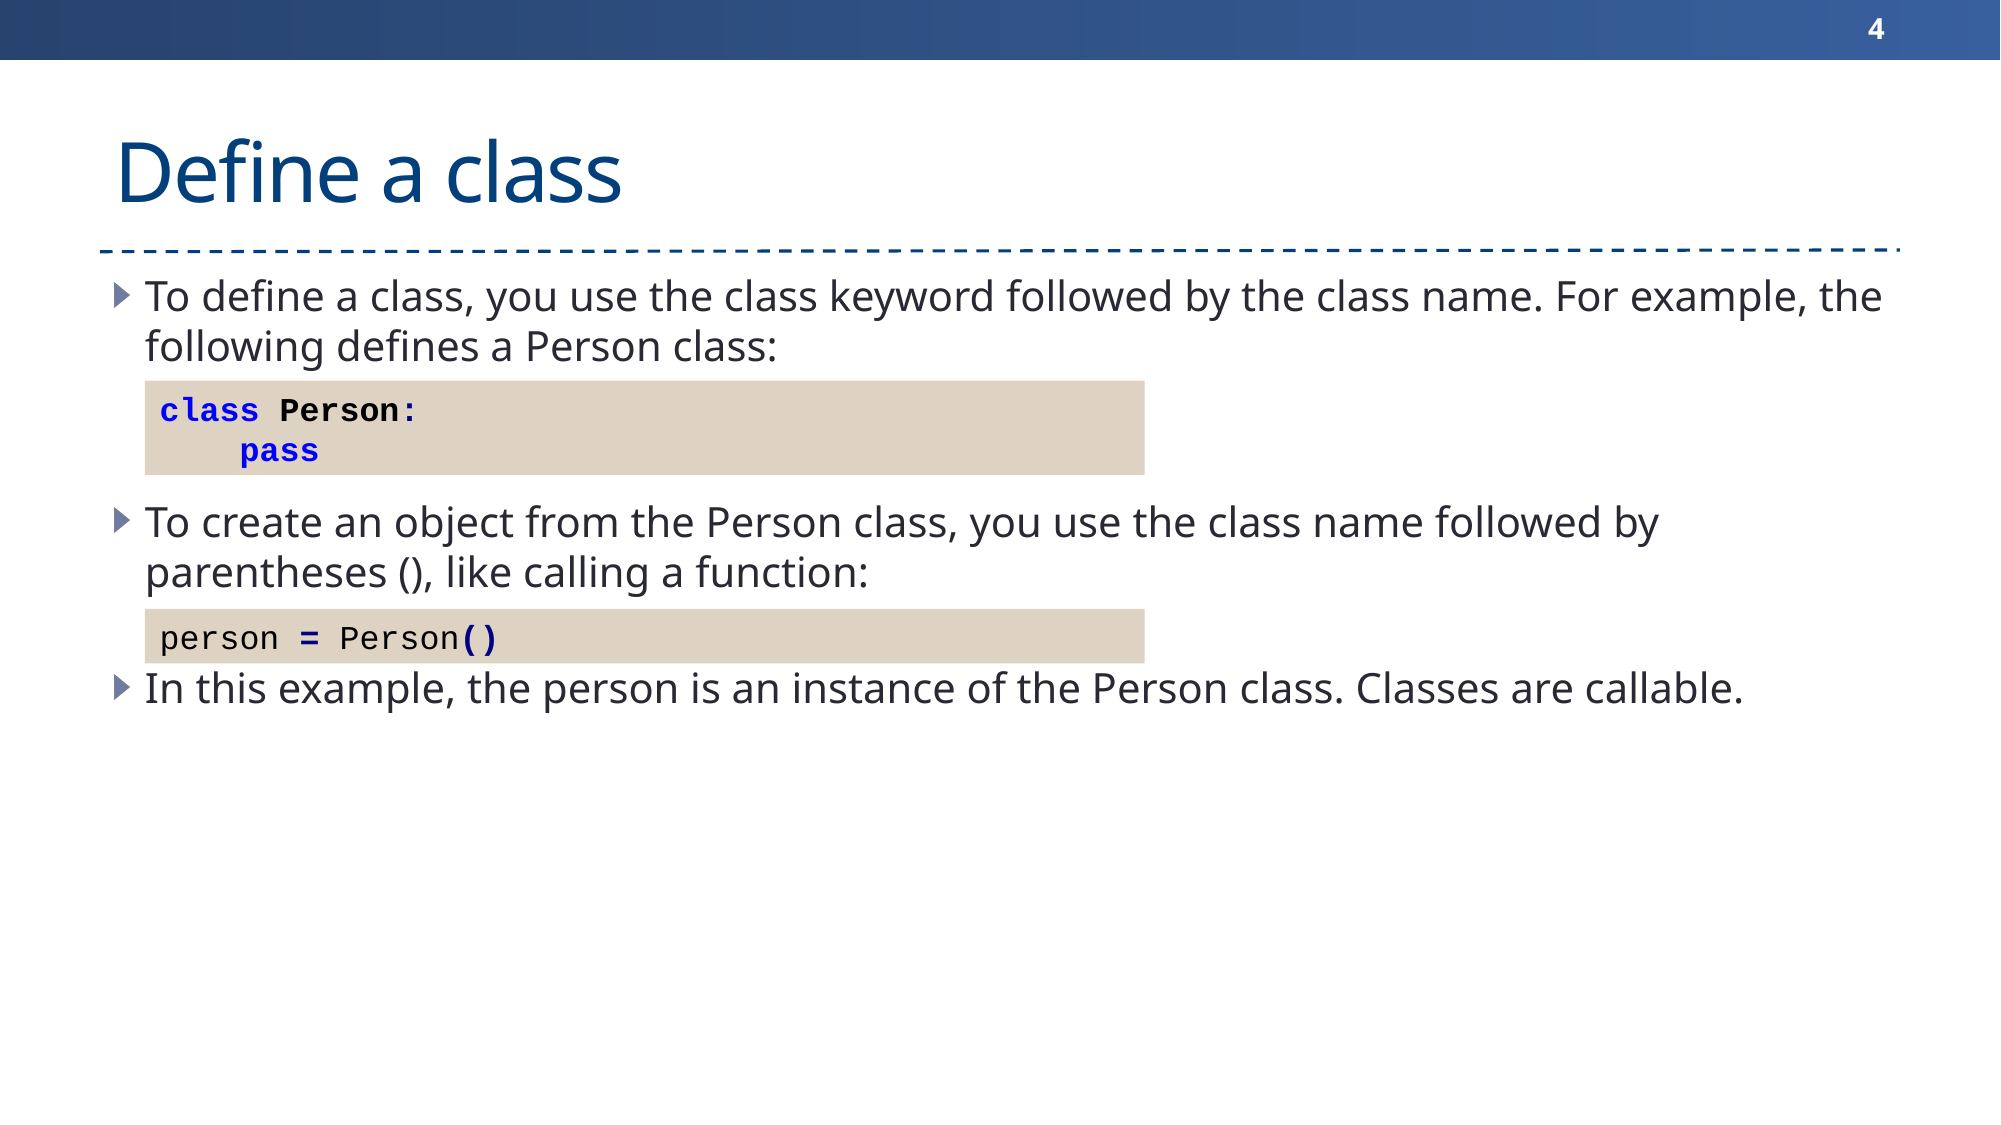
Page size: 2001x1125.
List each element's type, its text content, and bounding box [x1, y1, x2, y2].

title Define a class [99, 87, 1900, 250]
text_box class Person: pass [144, 380, 1145, 476]
picture [114, 674, 130, 700]
picture [114, 507, 130, 533]
list To define a class, you use the class keyword followed by the class name. For example, the following defines a Person class: To create an object from the Person class, you use the class name followed by parentheses (), like calling a function: In this example, the person is an instance of the Person class. Classes are callable. [99, 262, 1900, 1063]
picture [114, 282, 130, 308]
text_box person = Person() [144, 608, 1145, 664]
slide_number 4 [1666, 3, 1900, 57]
